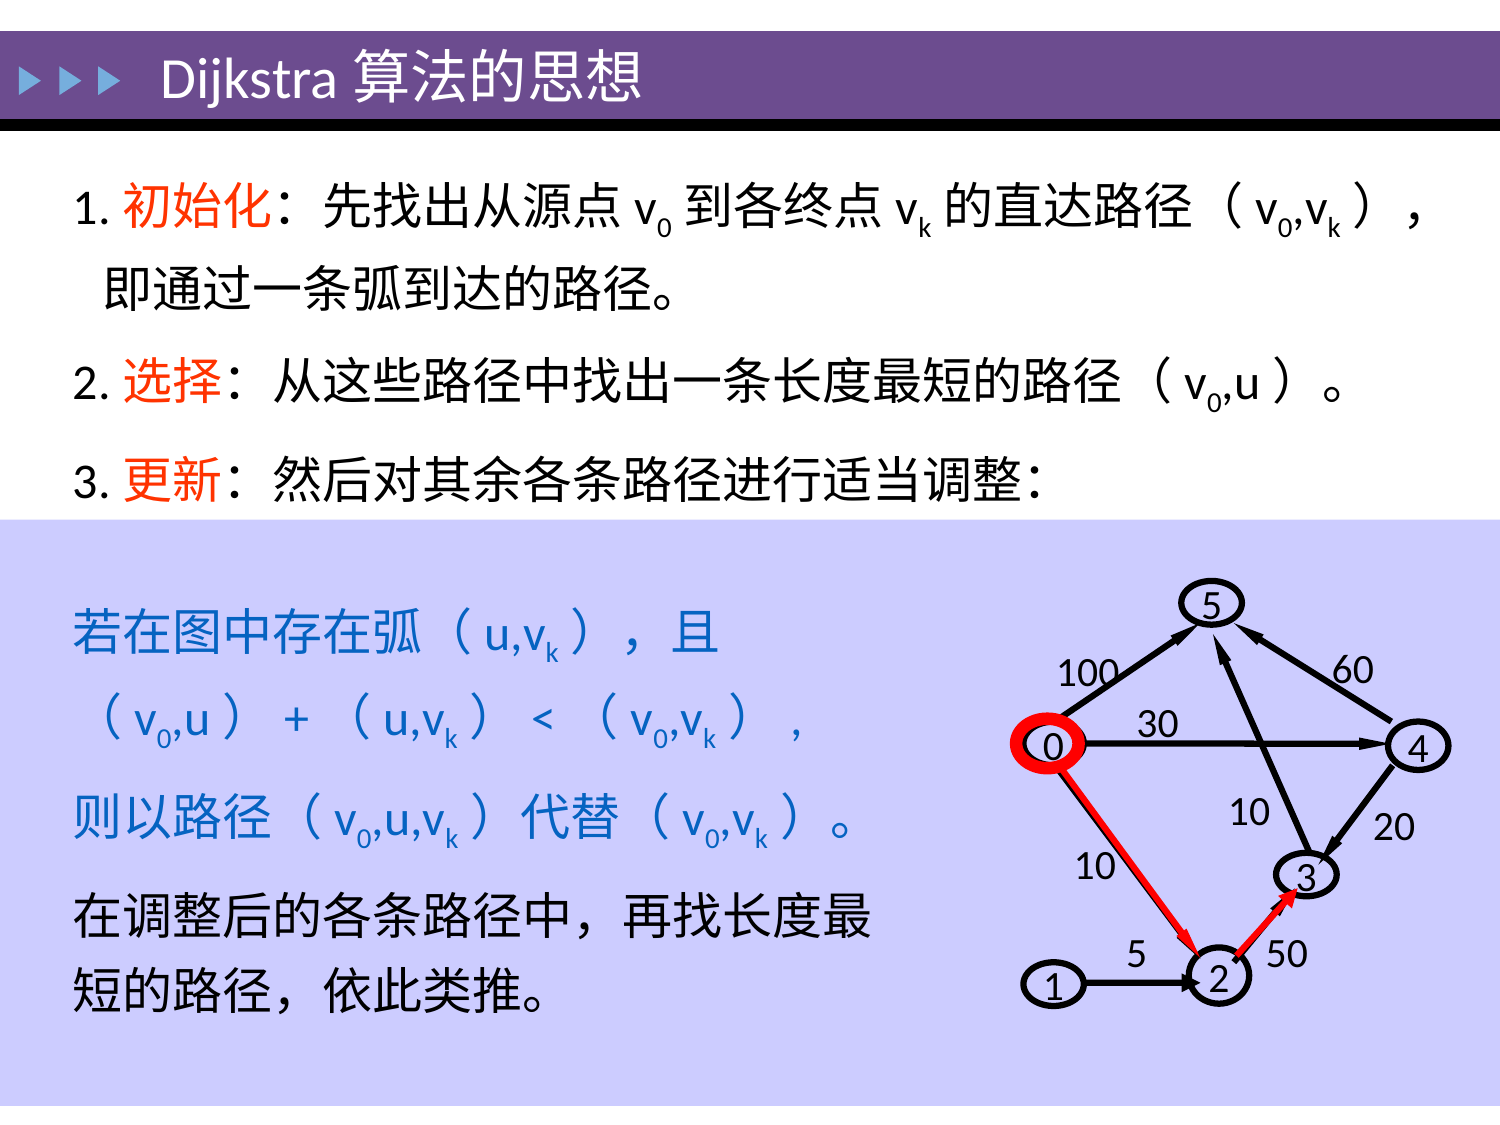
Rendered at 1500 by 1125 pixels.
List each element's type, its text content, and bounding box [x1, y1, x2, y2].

text_box [0, 519, 1500, 1106]
text_box [1016, 727, 1023, 759]
text_box Dijkstra算法的思想 [146, 32, 855, 118]
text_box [1023, 580, 1449, 1006]
text_box 1.初始化：先找出从源点v0到各终点vk的直达路径（v0,vk），即通过一条弧到达的路径。 2.选择：从这些路径中找出一条长度最短的路径（v0,u）。 3.更新：然后对其余各条路径进行适当调整： [58, 150, 1454, 516]
text_box 若在图中存在弧（u,vk），且（v0,u）+（u,vk）<（v0,vk）, 则以路径（v0,u,vk）代替（v0,vk）。 在调整后的各条路径中，再找长度最短的路径，依此类推。 [57, 575, 899, 1027]
